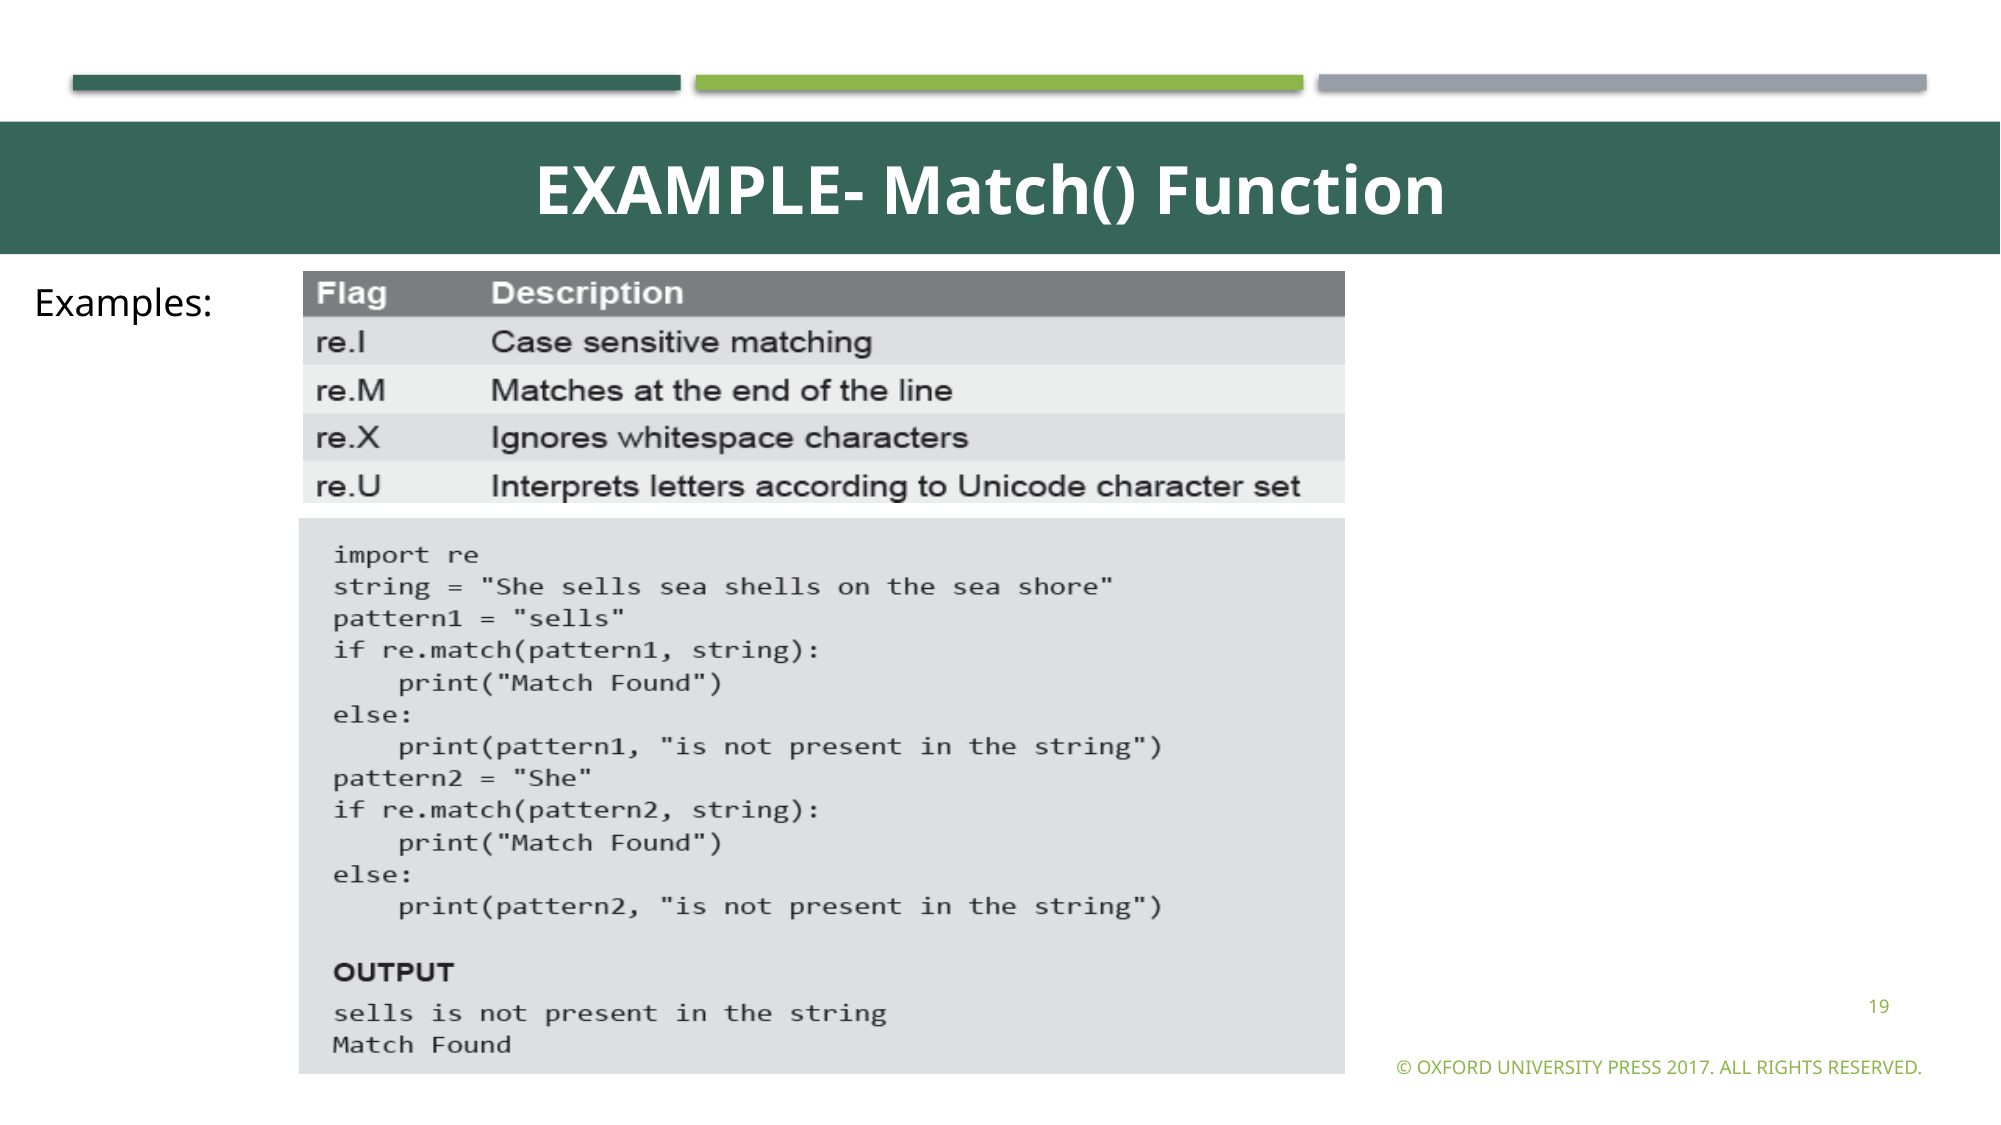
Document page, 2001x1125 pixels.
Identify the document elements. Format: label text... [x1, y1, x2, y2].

picture [302, 270, 1346, 504]
footer © Oxford University Press 2017. All rights reserved. [1381, 1036, 1961, 1097]
text_box EXAMPLE- Match() Function [0, 120, 2000, 256]
text_box Examples: [19, 271, 299, 332]
slide_number 19 [1732, 977, 1905, 1036]
picture [295, 517, 1346, 1074]
